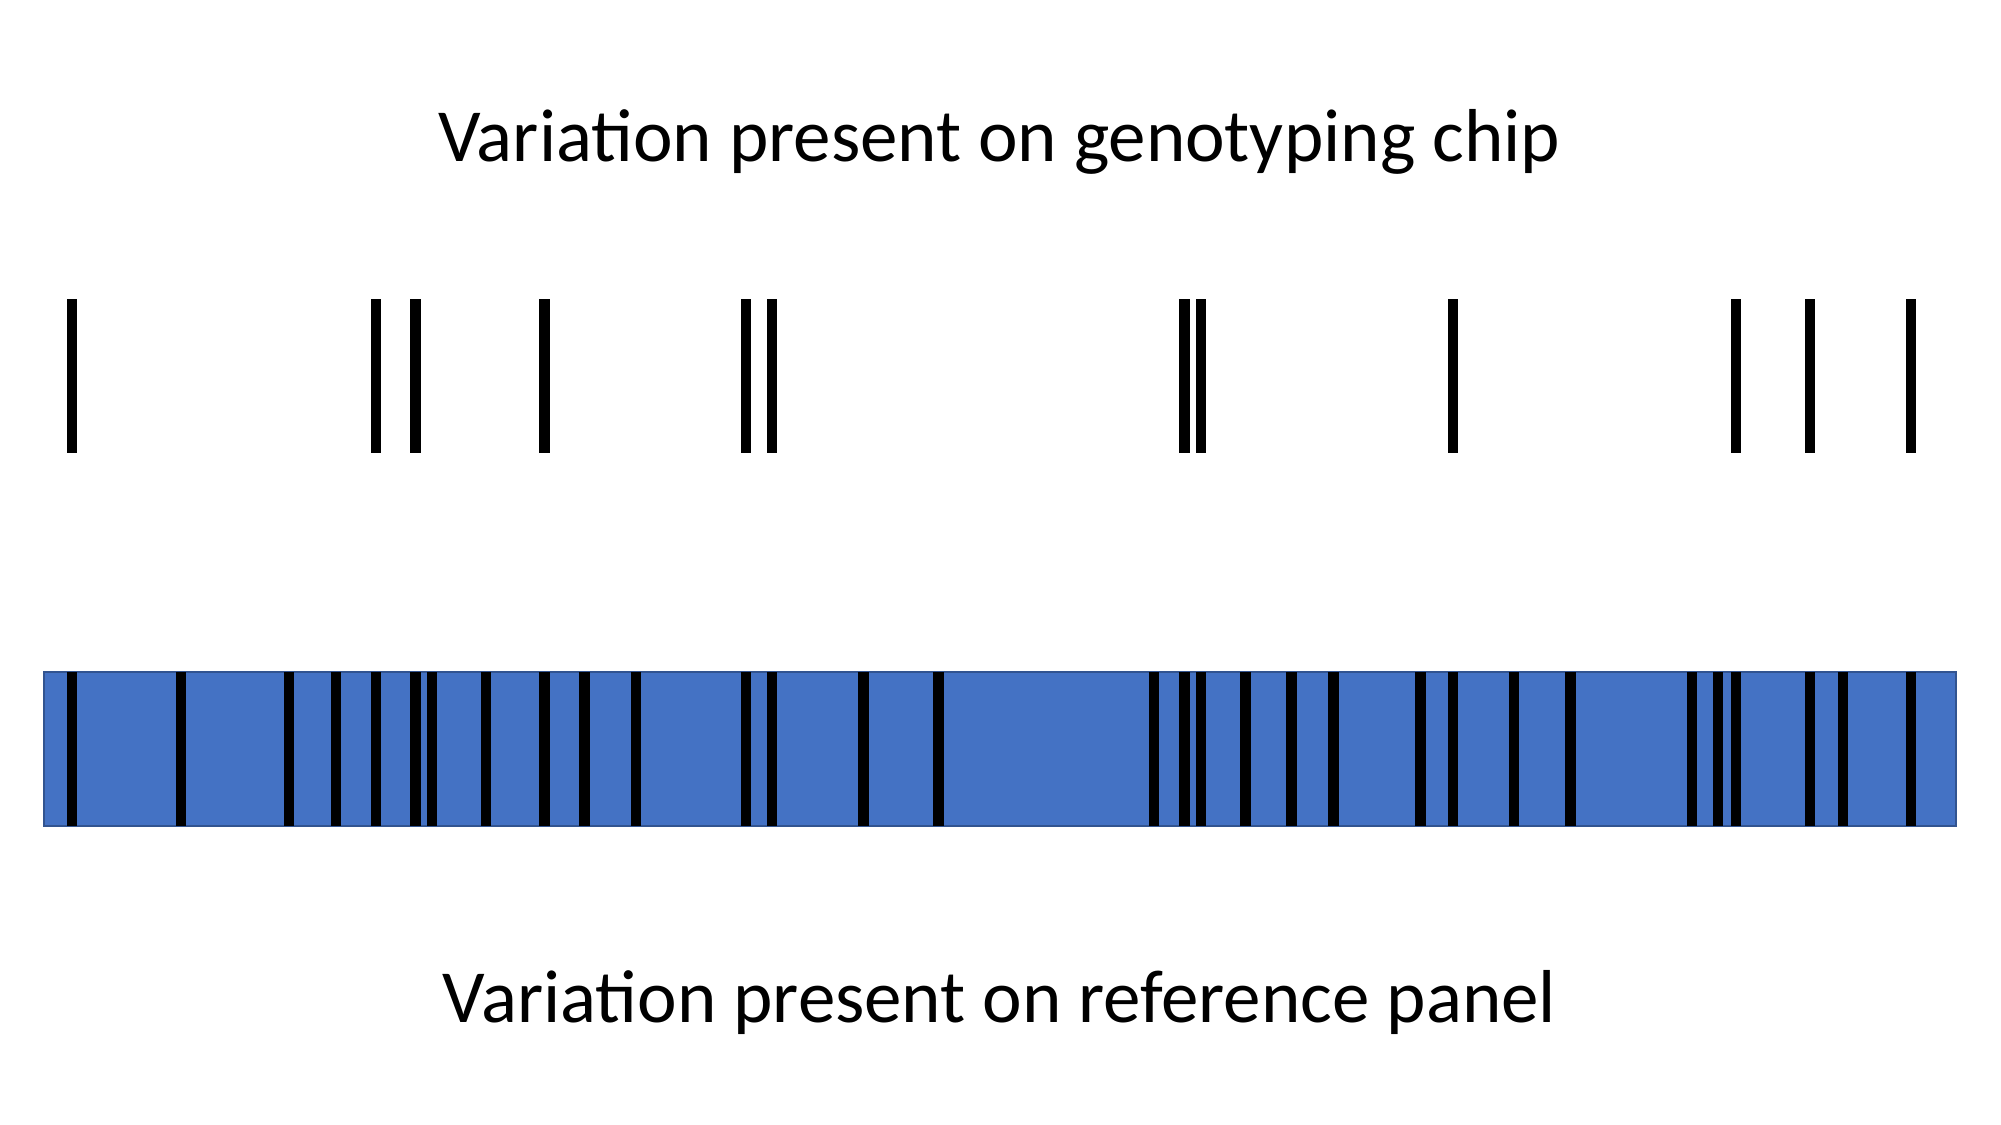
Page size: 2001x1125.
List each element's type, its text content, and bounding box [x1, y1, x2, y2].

text_box [43, 671, 1957, 827]
text_box Variation present on reference panel [428, 939, 1572, 1045]
text_box Variation present on genotyping chip [423, 79, 1577, 184]
